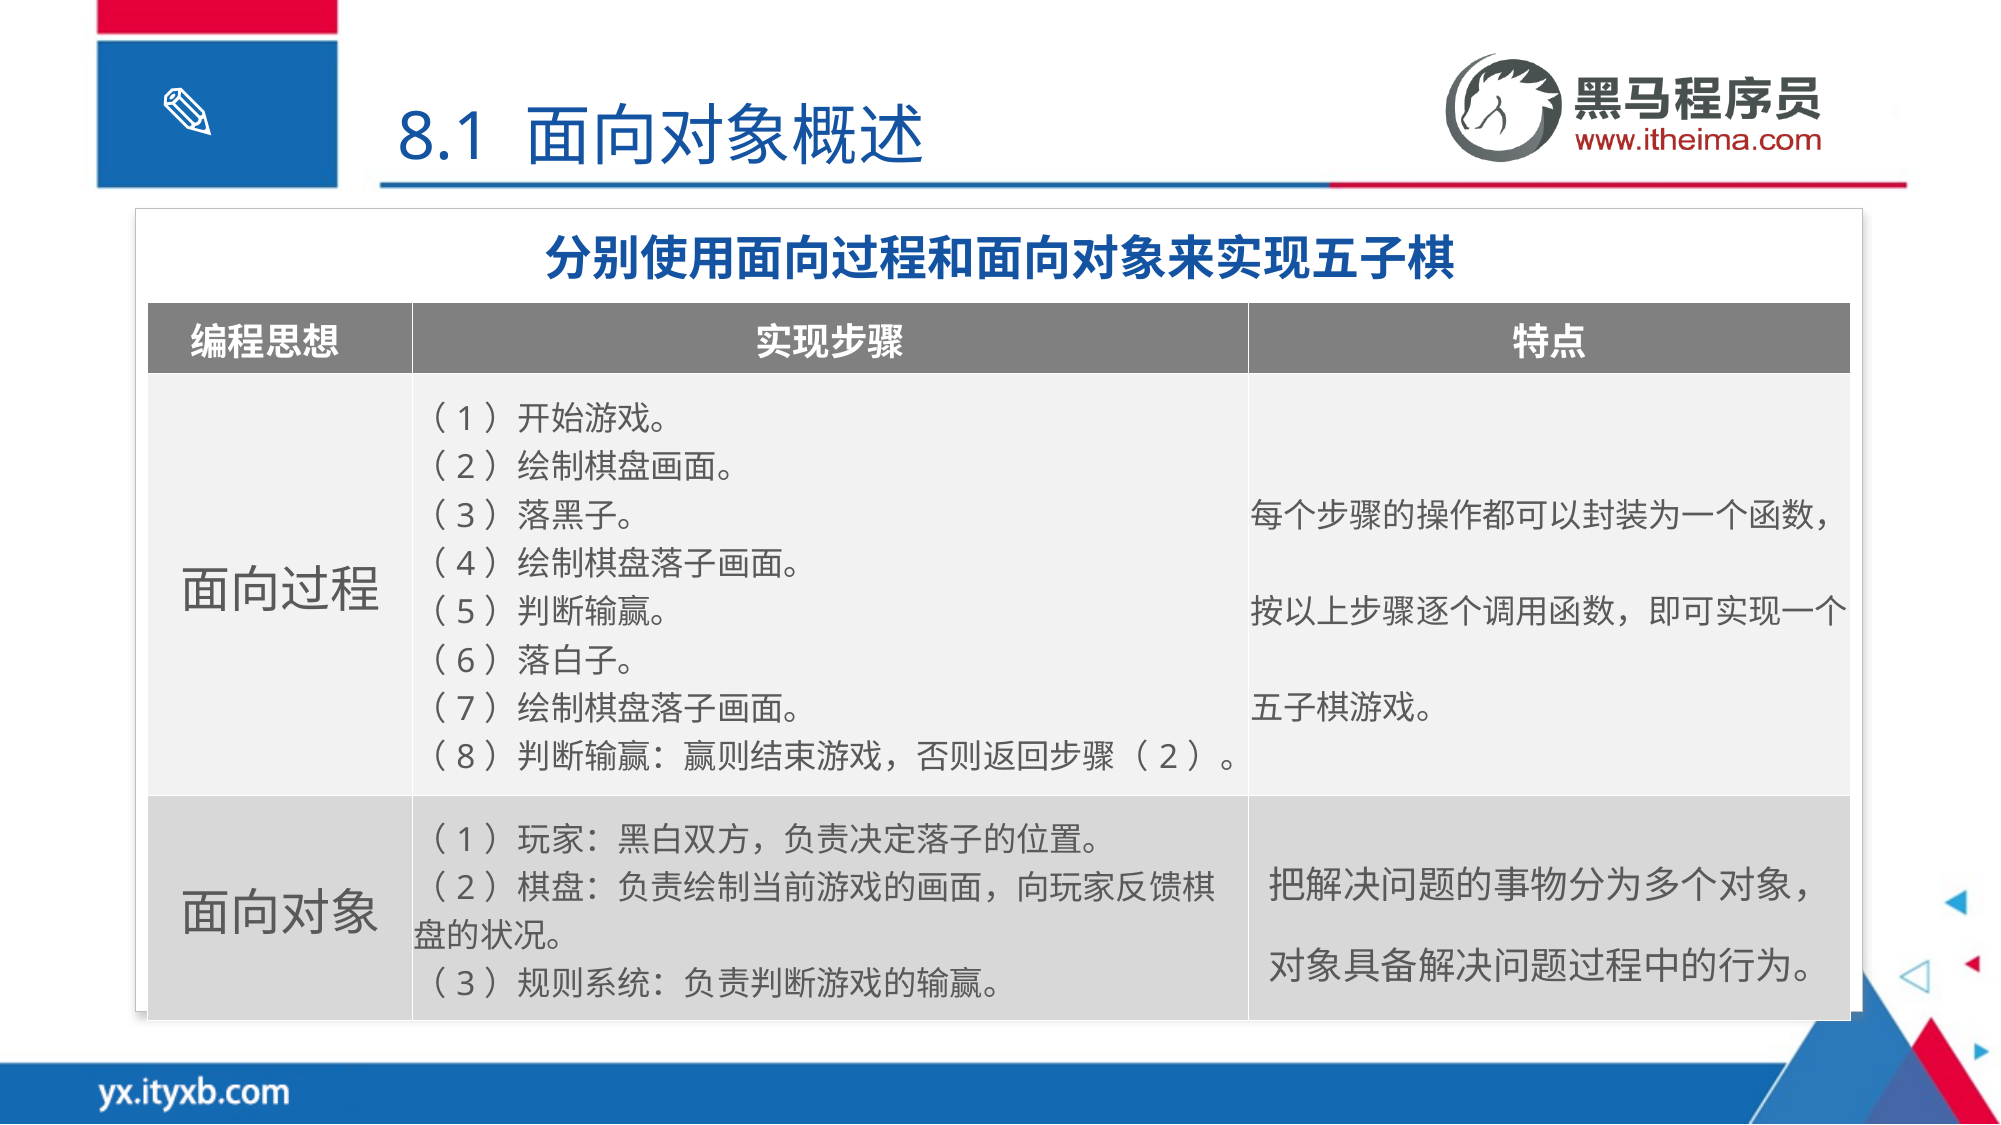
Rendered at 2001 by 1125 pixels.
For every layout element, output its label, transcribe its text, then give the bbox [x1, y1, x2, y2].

text_box [135, 207, 1863, 1012]
table_cell （1）开始游戏。 （2）绘制棋盘画面。 （3）落黑子。 （4）绘制棋盘落子画面。 （5）判断输赢。 （6）落白子。 （7）绘制棋盘落子画面。 （8）判断输赢：赢则结束游戏，否则返回步骤（2）。 [413, 374, 1248, 795]
text_box 分别使用面向过程和面向对象来实现五子棋 [161, 220, 1839, 293]
picture [0, 0, 2000, 1124]
table_cell （1）玩家：黑白双方，负责决定落子的位置。 （2）棋盘：负责绘制当前游戏的画面，向玩家反馈棋盘的状况。 （3）规则系统：负责判断游戏的输赢。 [413, 796, 1248, 1020]
table_cell 面向对象 [148, 796, 412, 1020]
table_cell 每个步骤的操作都可以封装为一个函数，按以上步骤逐个调用函数，即可实现一个五子棋游戏。 [1249, 374, 1850, 795]
table_cell 面向过程 [148, 374, 412, 795]
table_header 实现步骤 [413, 303, 1248, 373]
table_header 编程思想 [148, 303, 412, 373]
table_cell 把解决问题的事物分为多个对象， 对象具备解决问题过程中的行为。 [1249, 796, 1850, 1020]
text_box 8.1 面向对象概述 [382, 94, 1754, 182]
table_header 特点 [1249, 303, 1850, 373]
